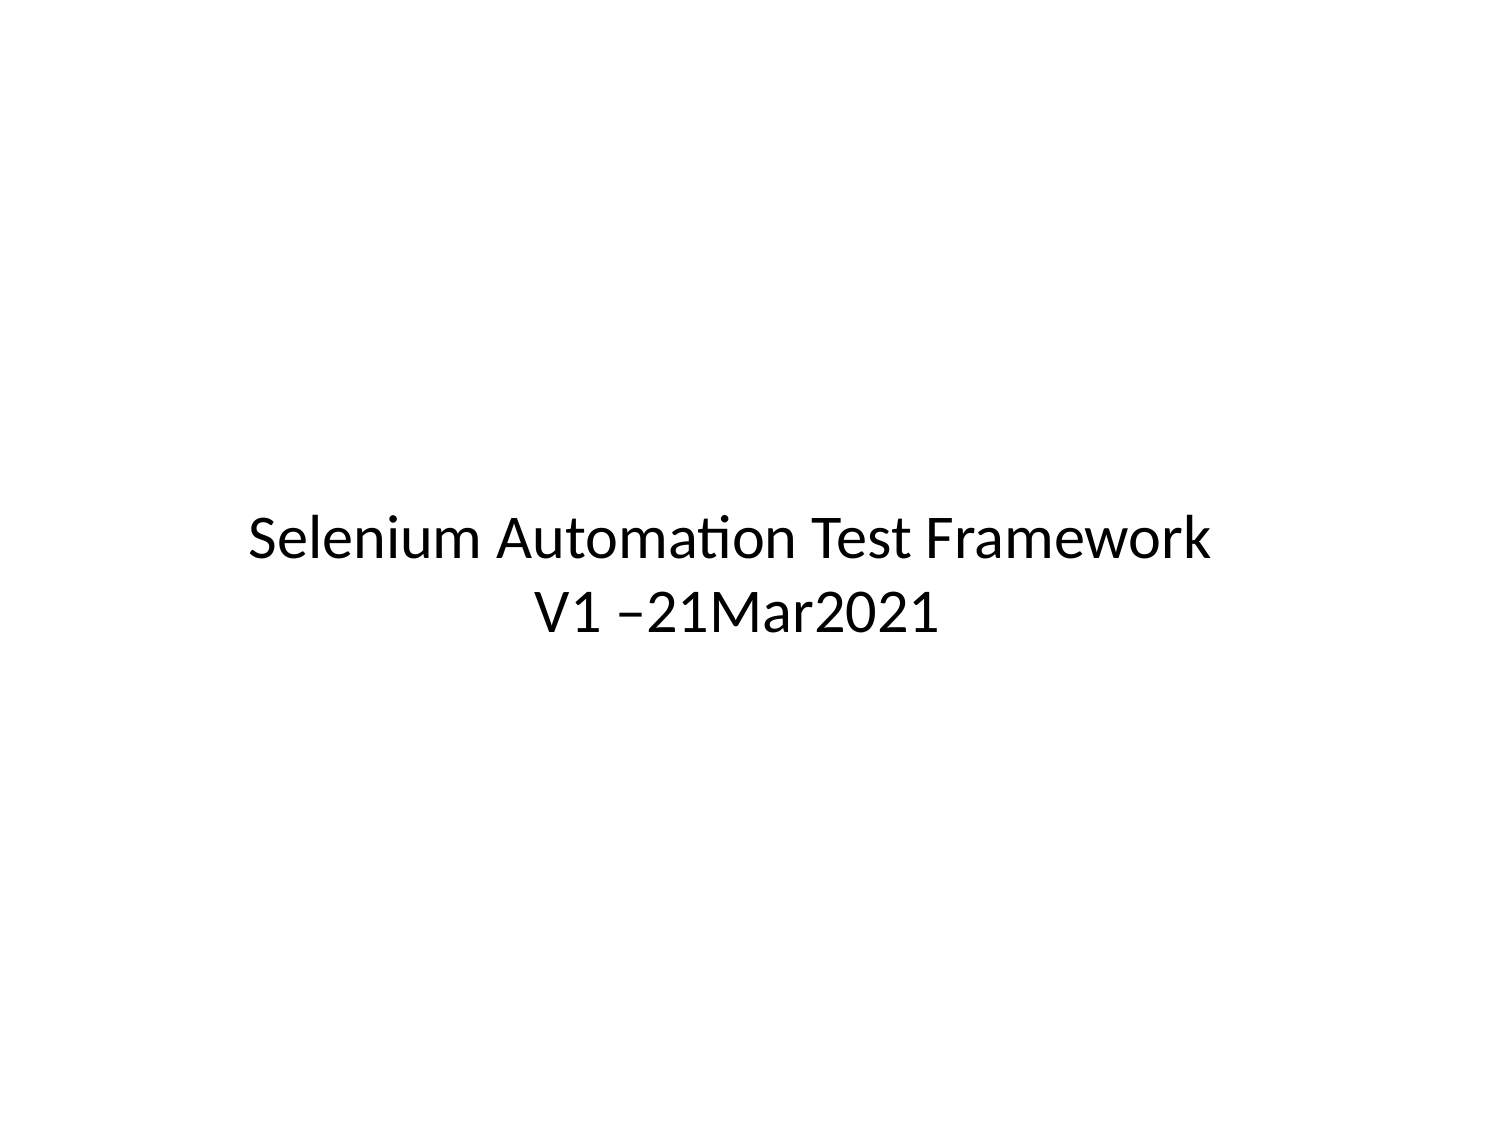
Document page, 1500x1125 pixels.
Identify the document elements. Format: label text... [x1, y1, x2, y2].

title Selenium Automation Test Framework V1 –21Mar2021 [99, 487, 1375, 729]
